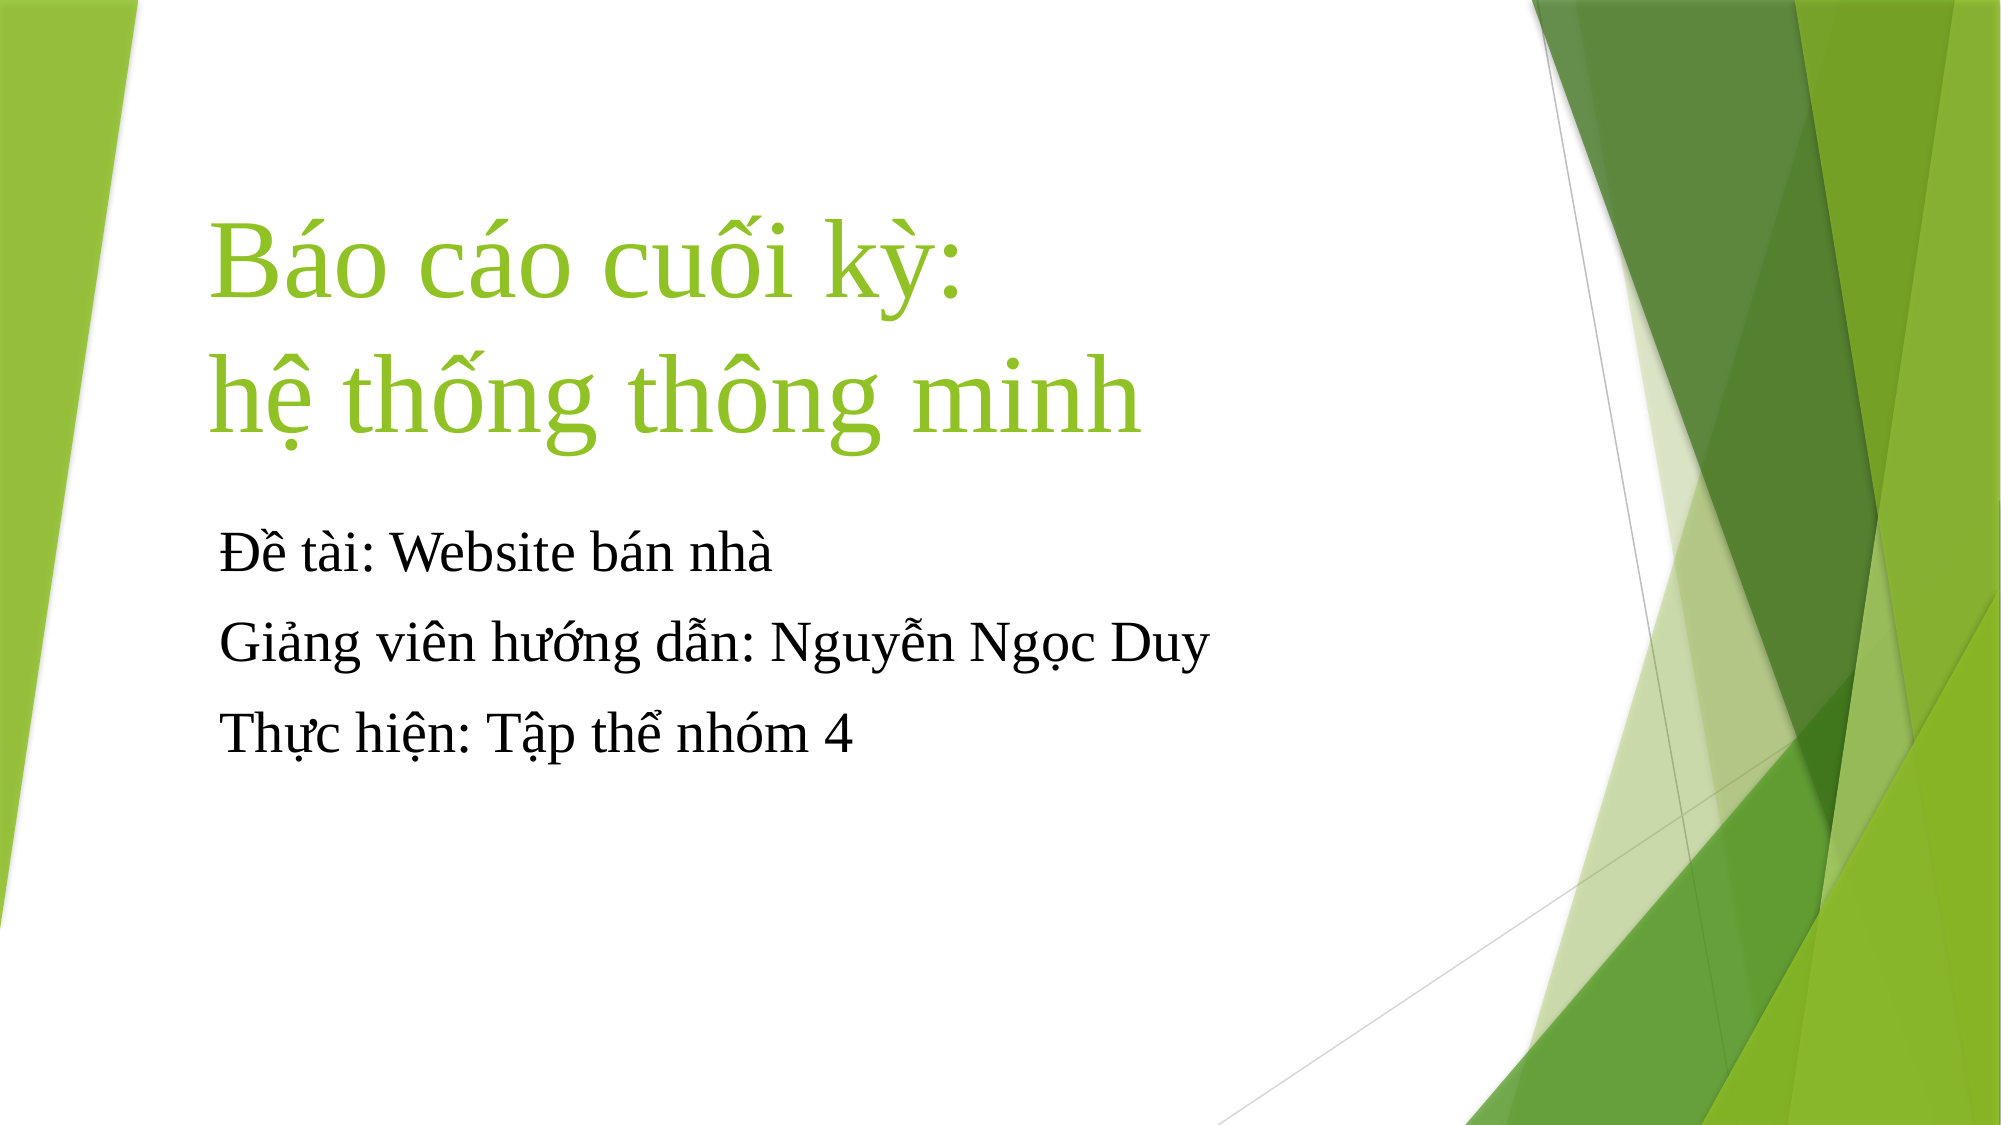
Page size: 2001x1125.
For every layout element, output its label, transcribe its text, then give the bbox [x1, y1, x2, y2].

subtitle Đề tài: Website bán nhà Giảng viên hướng dẫn: Nguyễn Ngọc Duy Thực hiện: Tập thể nhóm 4 [204, 505, 1647, 777]
title Báo cáo cuối kỳ: hệ thống thông minh [193, 71, 1696, 463]
